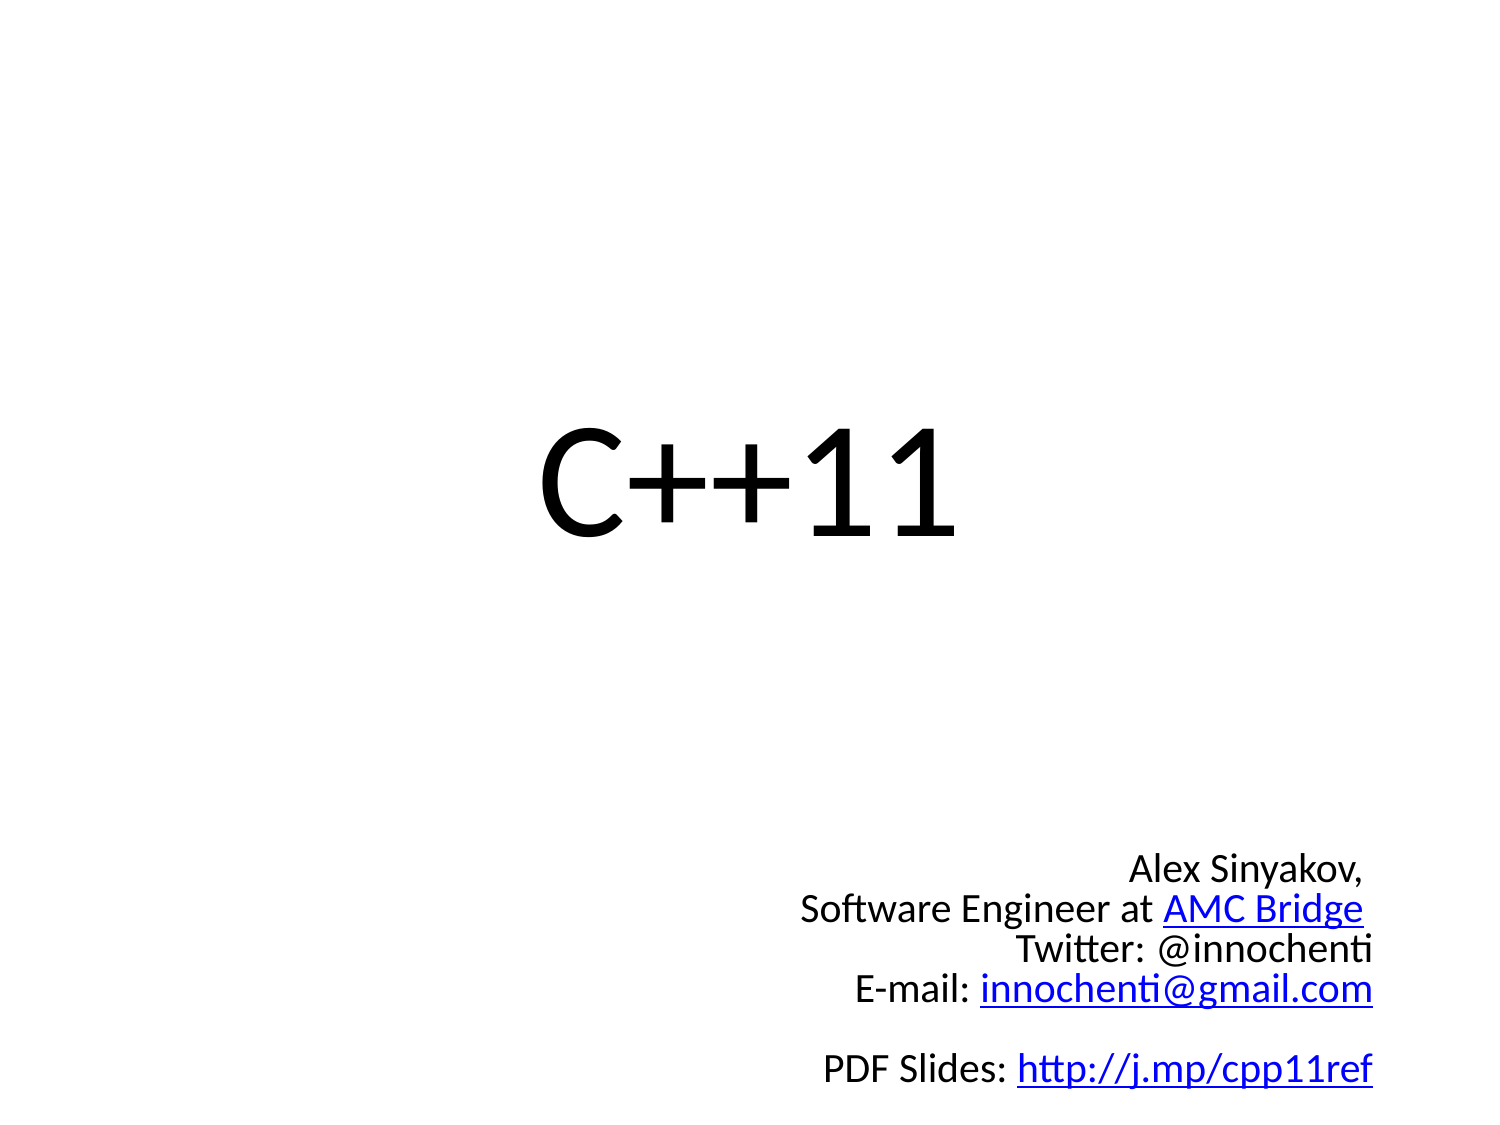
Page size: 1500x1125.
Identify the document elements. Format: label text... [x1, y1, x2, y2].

title C++11 [112, 349, 1388, 591]
text_box Alex Sinyakov, Software Engineer at AMC Bridge Twitter: @innochenti E-mail: innochenti@gmail.com PDF Slides: http://j.mp/cpp11ref [50, 955, 1389, 1027]
